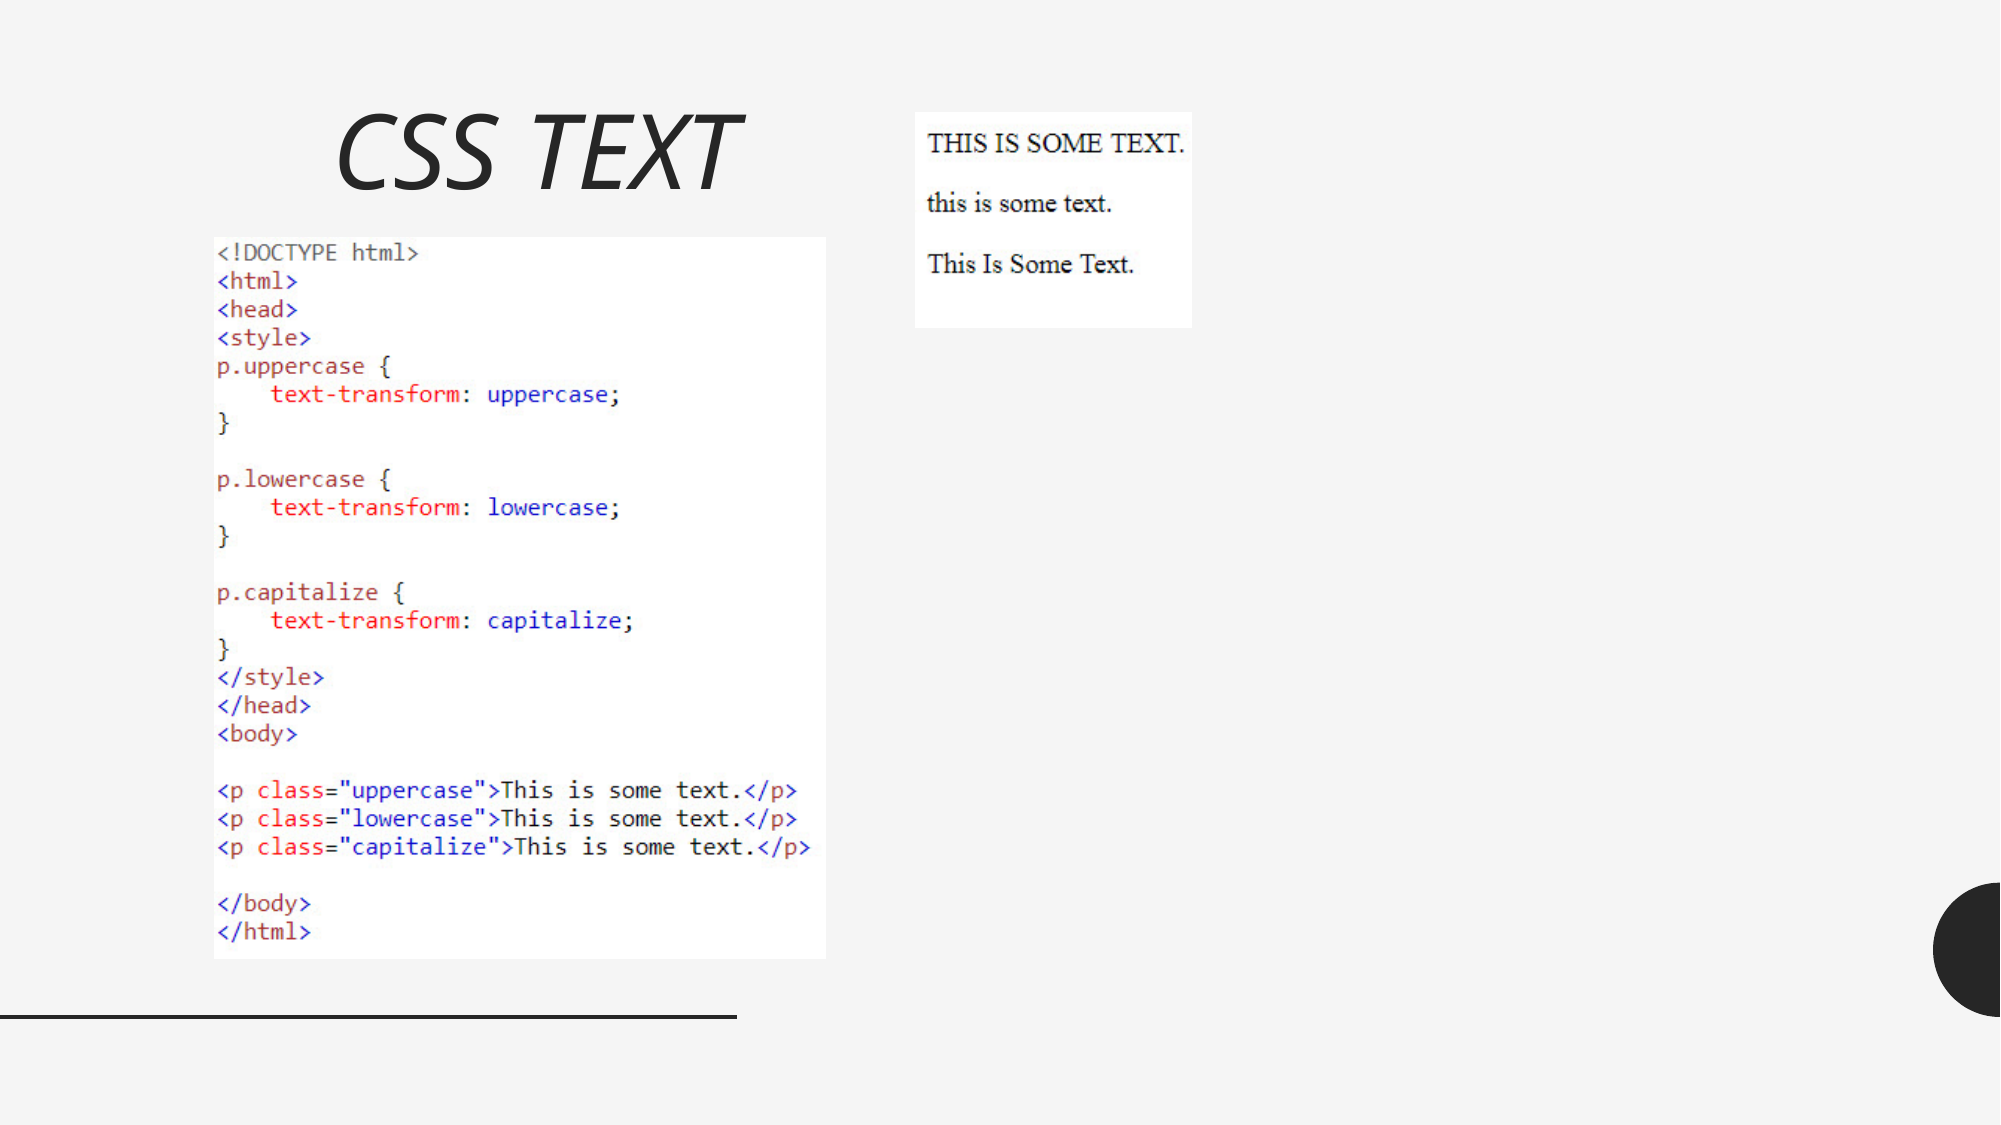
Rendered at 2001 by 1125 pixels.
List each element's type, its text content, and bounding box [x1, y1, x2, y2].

picture [915, 112, 1192, 328]
title CSS TEXT [125, 91, 754, 905]
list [214, 237, 826, 959]
